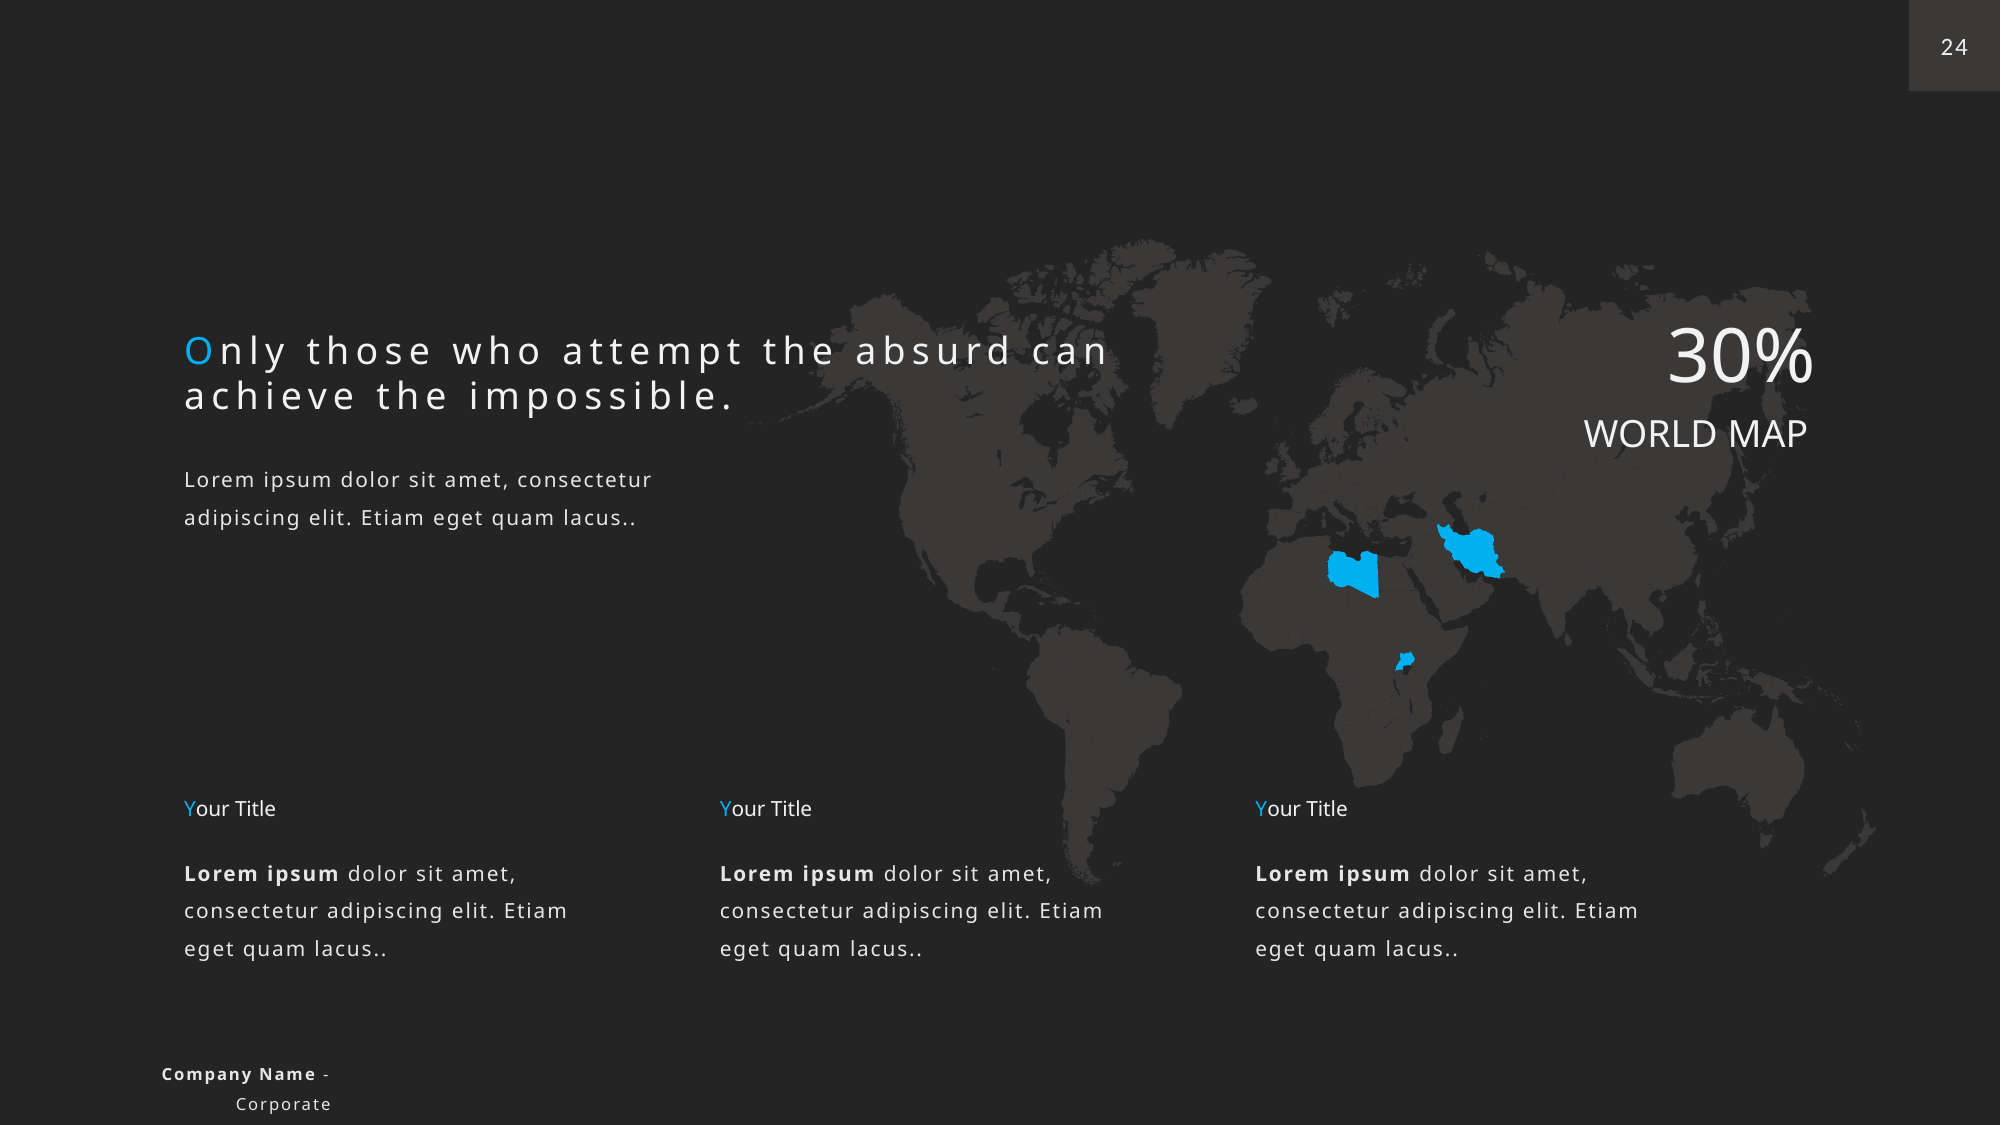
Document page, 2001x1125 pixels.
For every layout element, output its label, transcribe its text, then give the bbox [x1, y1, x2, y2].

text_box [1240, 788, 1673, 928]
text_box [744, 238, 1878, 887]
text_box 24 [1925, 23, 1983, 68]
text_box [1908, 0, 2000, 92]
text_box Lorem ipsum dolor sit amet, consectetur adipiscing elit. Etiam eget quam lacus.. [169, 447, 705, 537]
text_box Company Name - Corporate [70, 1046, 346, 1121]
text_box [704, 788, 1138, 928]
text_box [169, 788, 602, 928]
text_box Only those who attempt the absurd can achieve the impossible. [169, 319, 744, 425]
